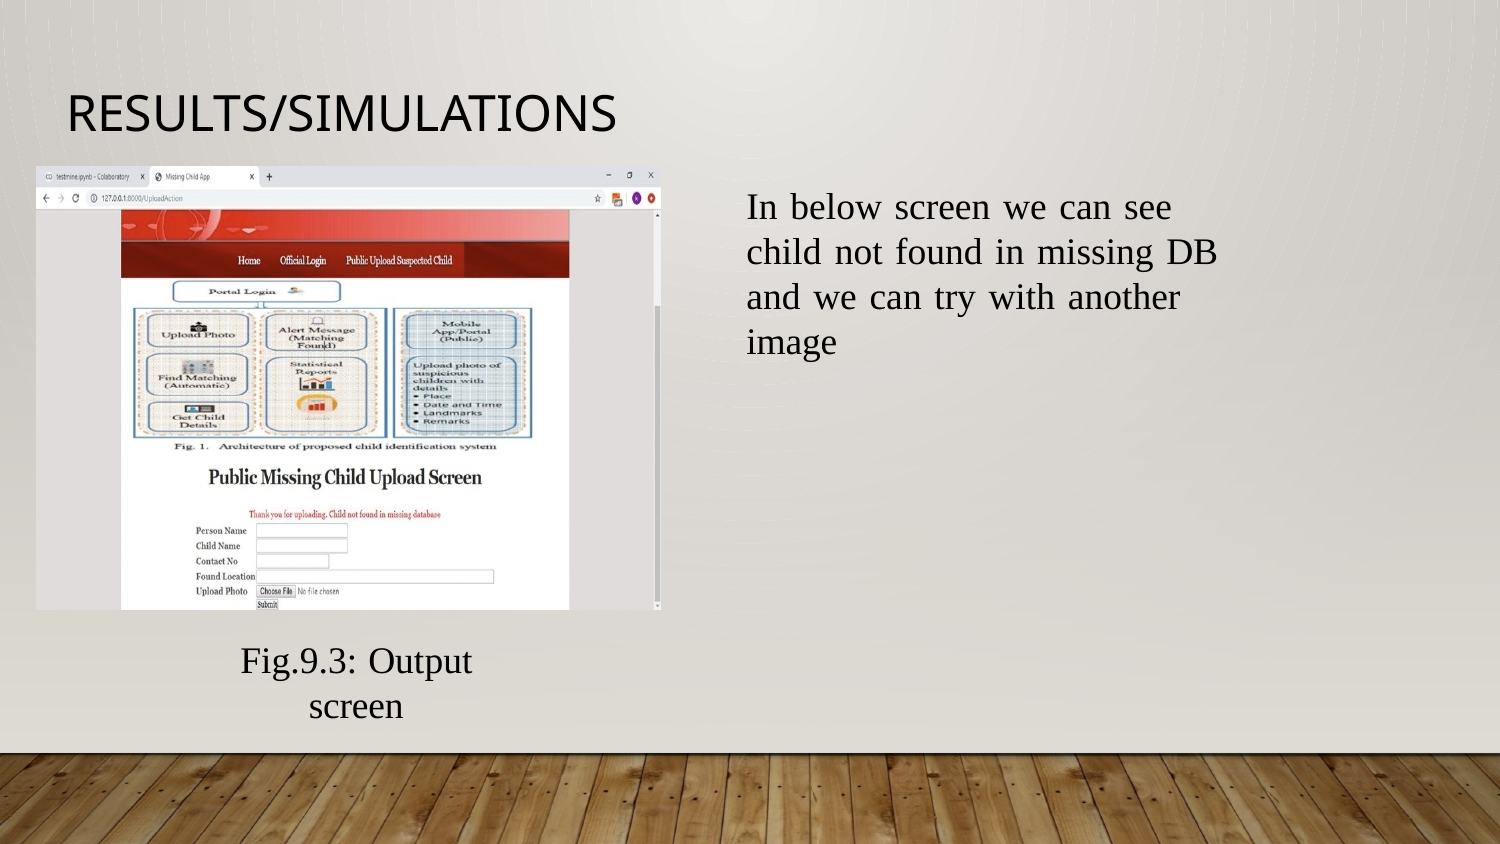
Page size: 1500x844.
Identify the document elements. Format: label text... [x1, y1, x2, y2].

text_box In below screen we can see child not found in missing DB and we can try with another image [731, 166, 1272, 446]
title Results/Simulations [51, 72, 1449, 167]
picture [36, 166, 661, 610]
text_box Fig.9.3: Output screen [78, 621, 619, 734]
picture [0, 753, 1500, 844]
